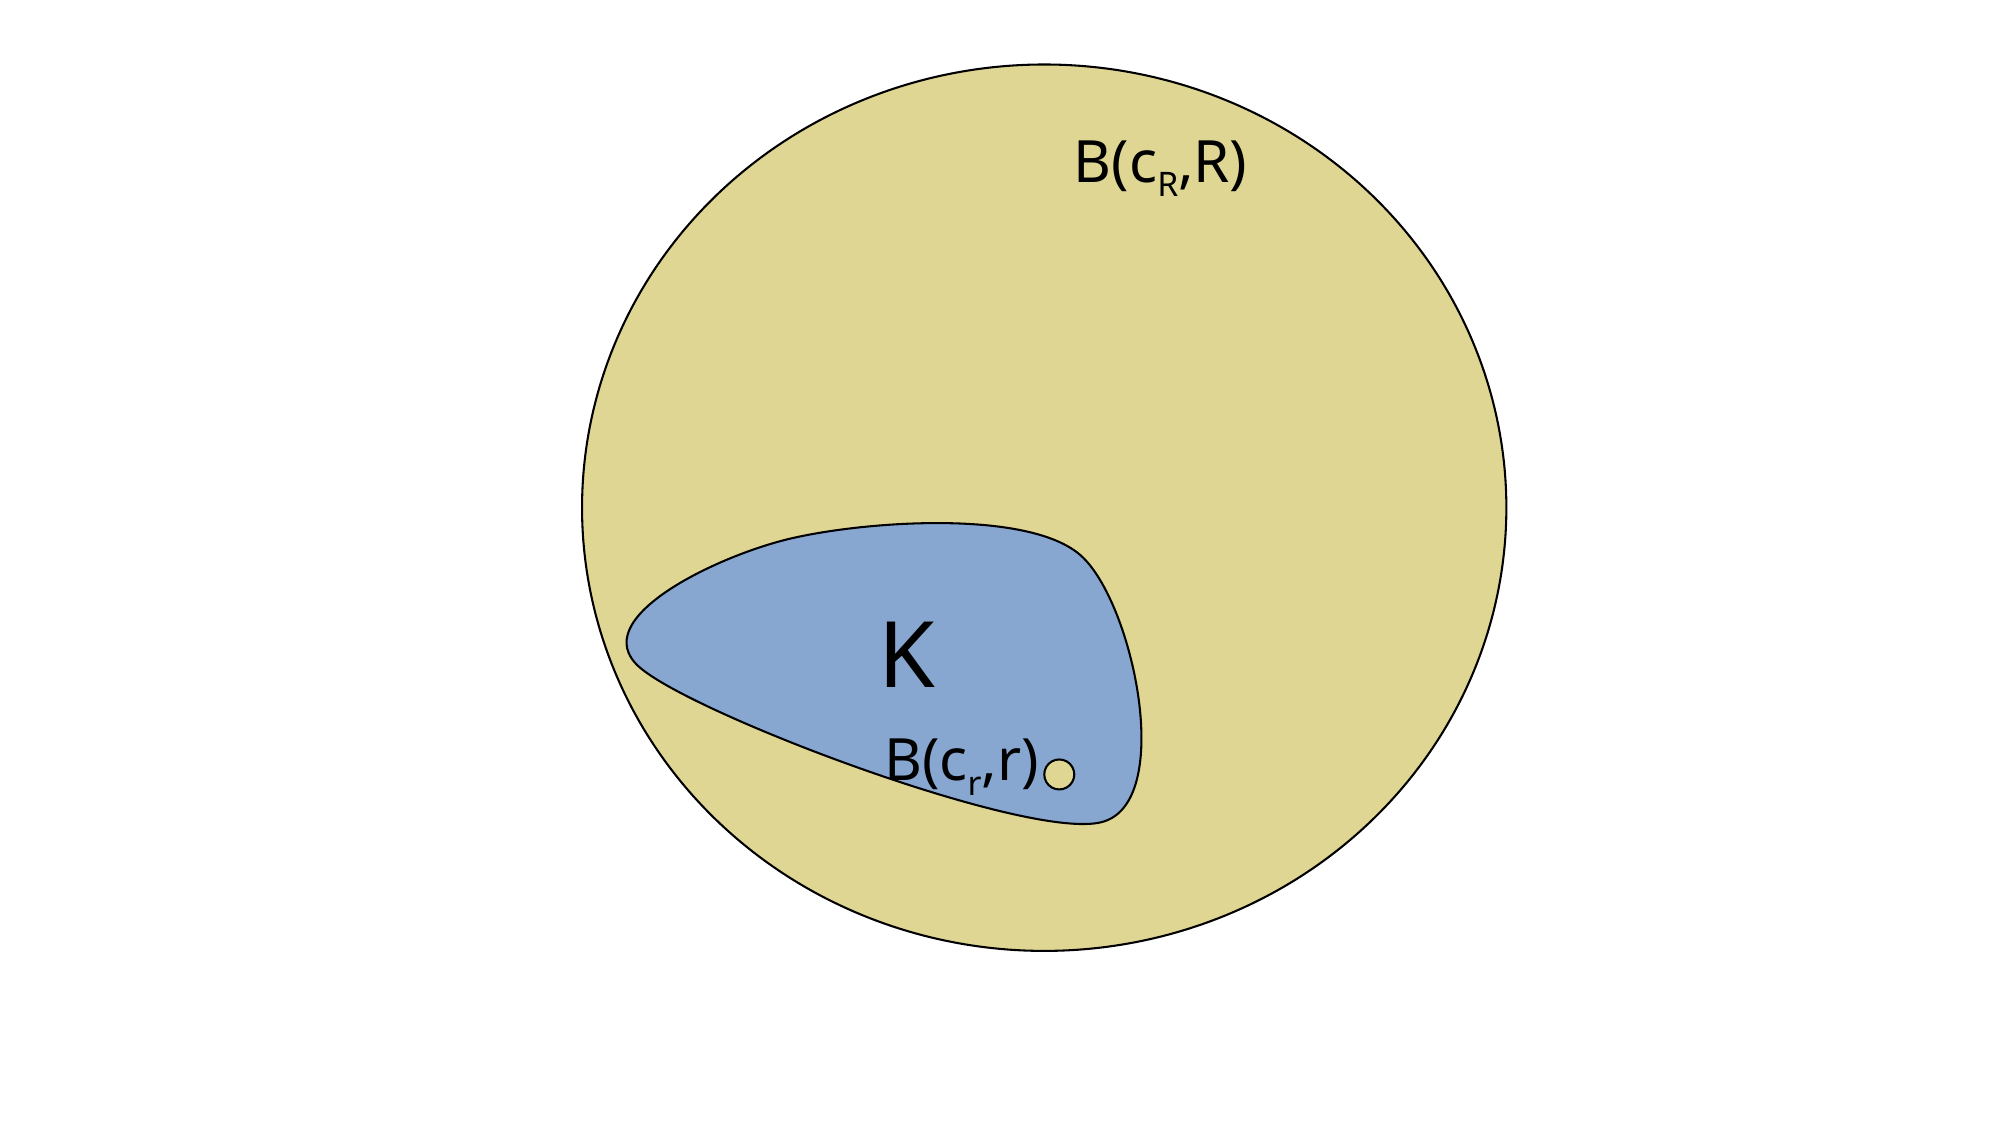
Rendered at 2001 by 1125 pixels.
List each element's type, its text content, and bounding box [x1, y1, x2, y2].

text_box B(cr,r) [869, 714, 1074, 810]
text_box K [864, 588, 956, 714]
text_box [625, 522, 1143, 826]
text_box [581, 63, 1508, 952]
text_box B(cR,R) [1059, 116, 1290, 212]
